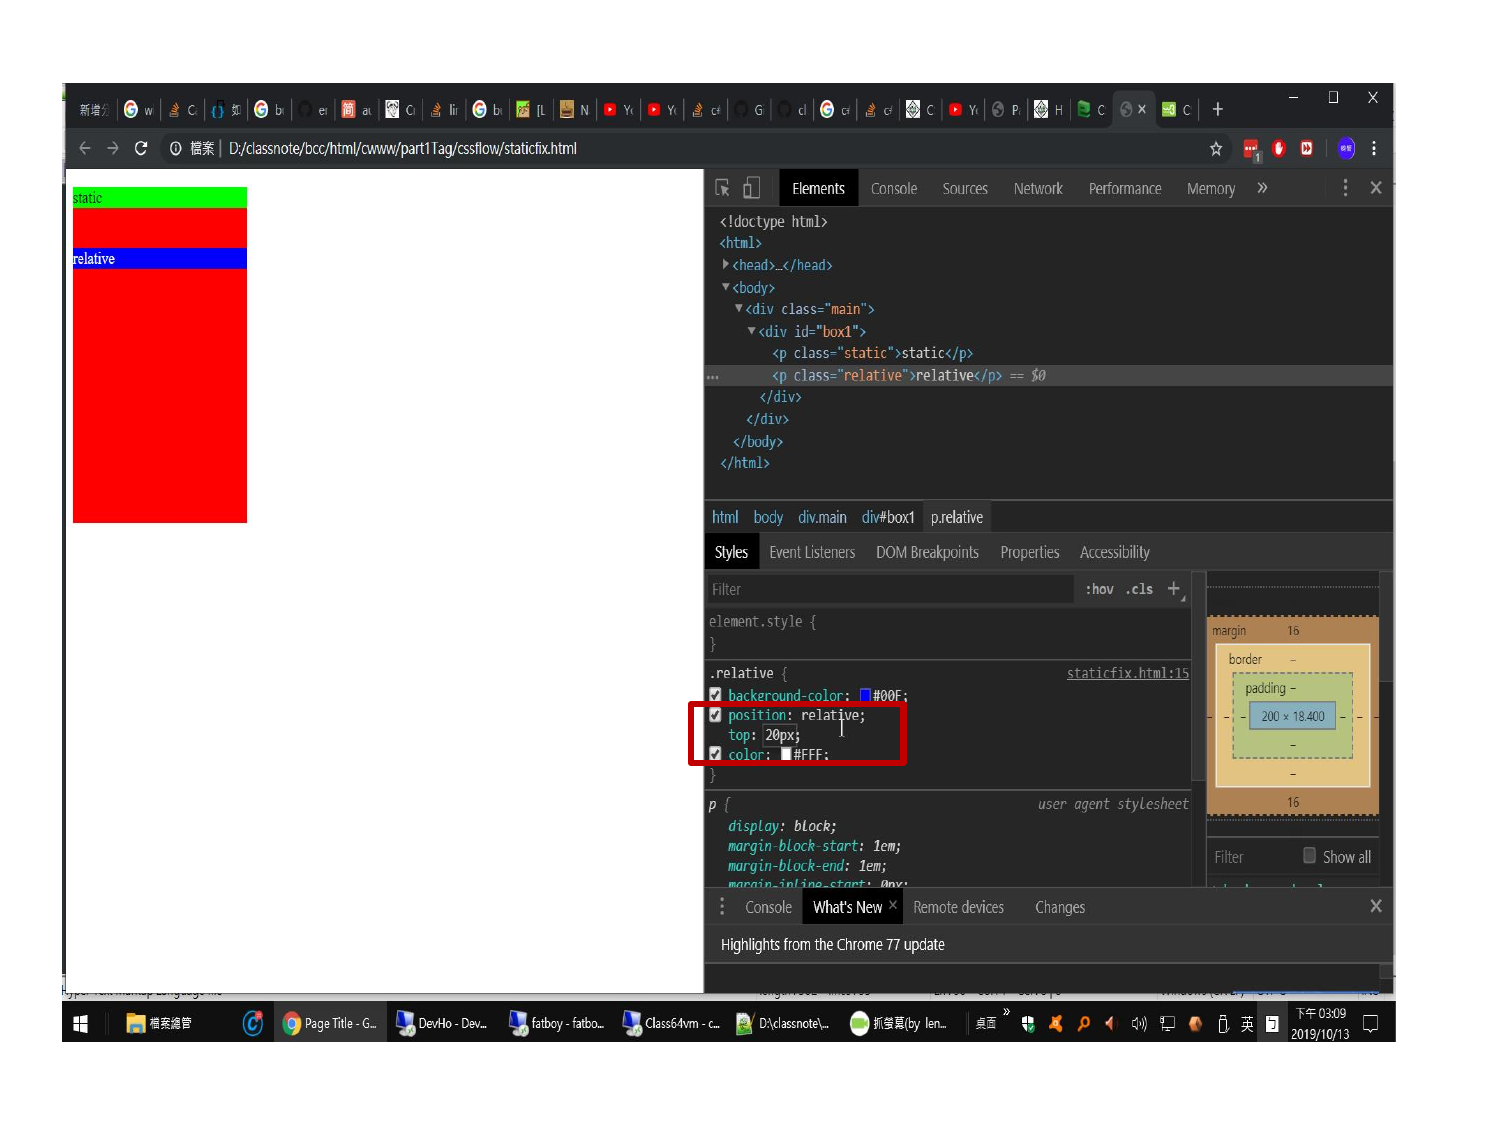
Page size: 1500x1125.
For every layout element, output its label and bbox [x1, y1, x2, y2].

picture [62, 83, 1396, 1042]
